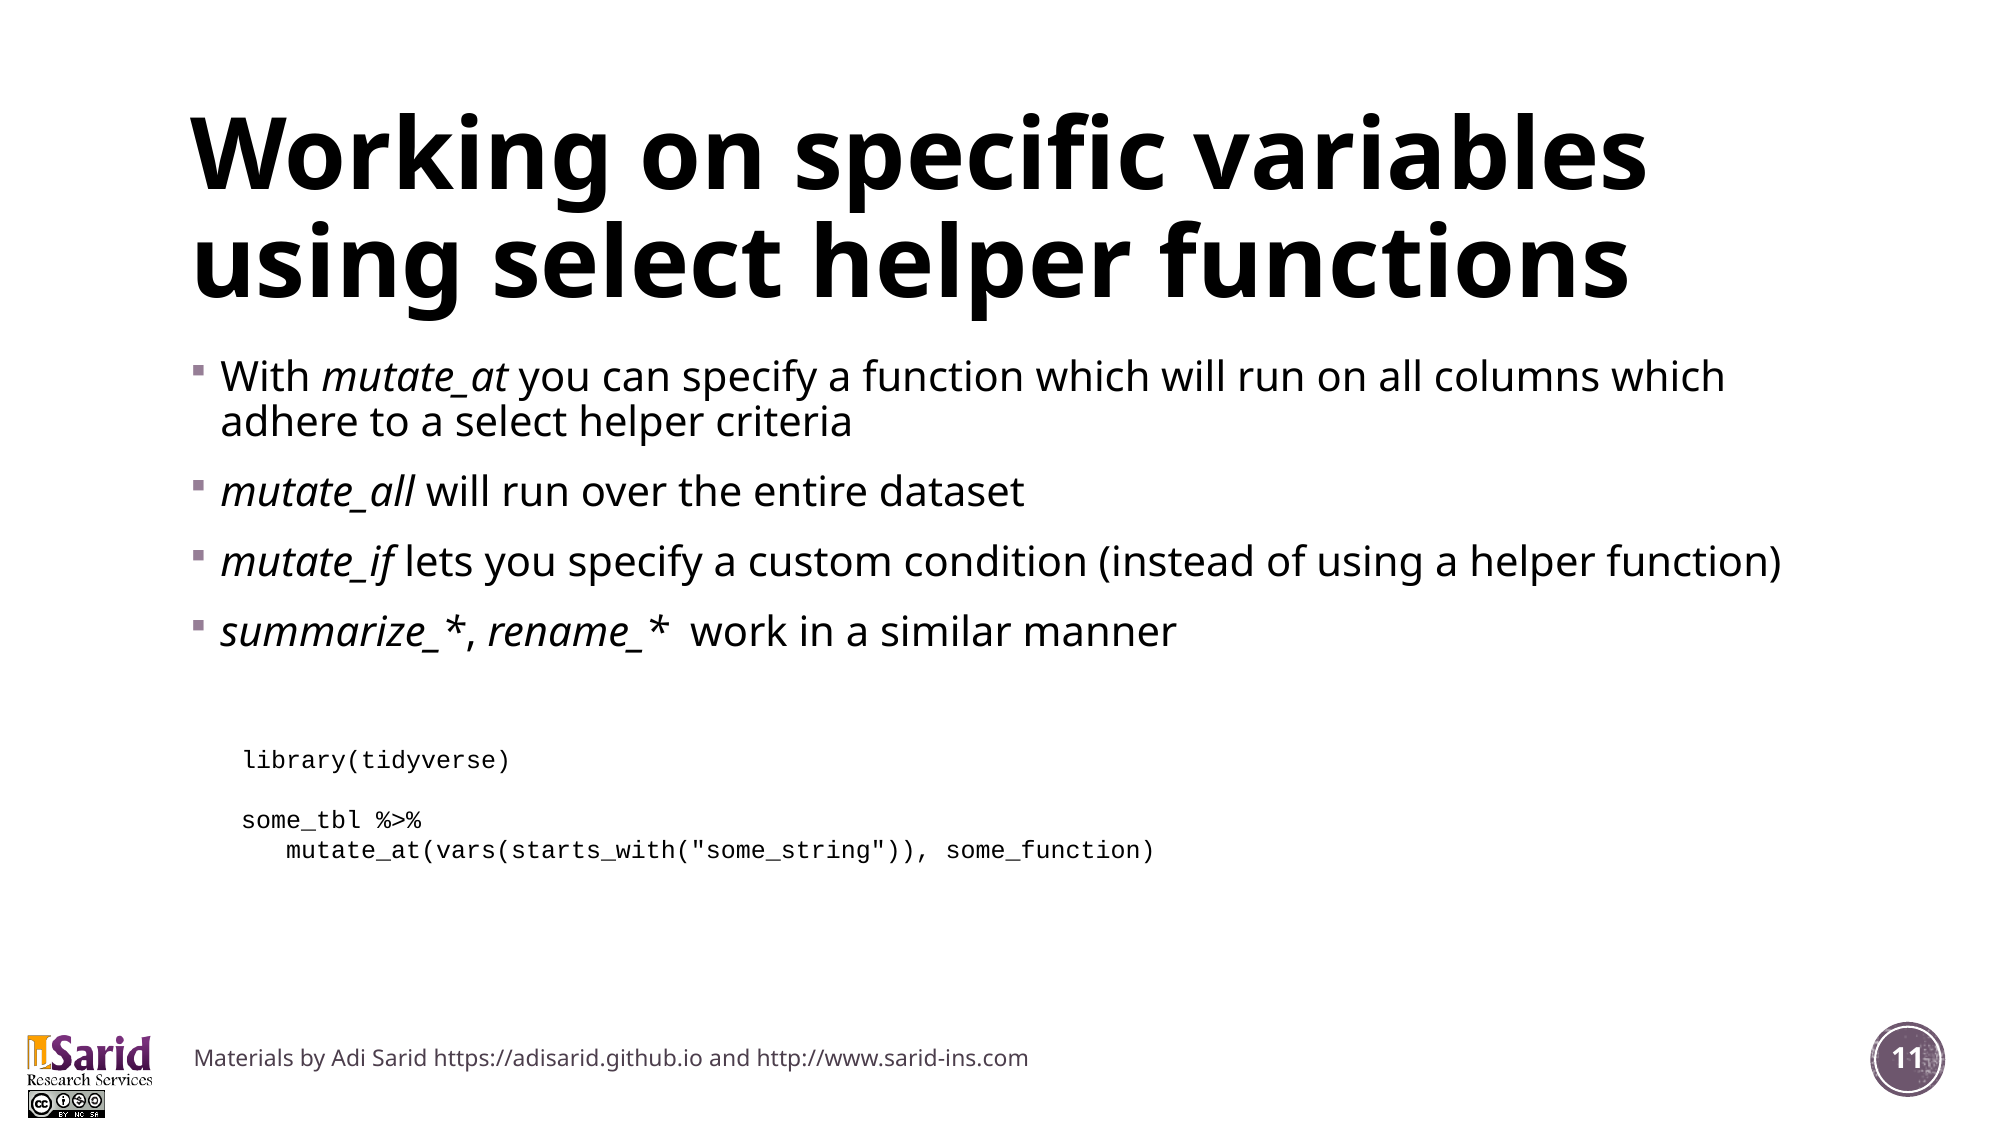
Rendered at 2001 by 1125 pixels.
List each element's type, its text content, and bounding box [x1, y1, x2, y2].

footer Materials by Adi Sarid https://adisarid.github.io and http://www.sarid-ins.com [178, 1028, 1217, 1089]
list With mutate_at you can specify a function which will run on all columns which adhere to a select helper criteria mutate_all will run over the entire dataset mutate_if lets you specify a custom condition (instead of using a helper function) summarize_*, rename_* work in a similar manner [175, 348, 1826, 1013]
slide_number 11 [1855, 1028, 1961, 1089]
picture [27, 1035, 152, 1086]
text_box library(tidyverse) some_tbl %>% mutate_at(vars(starts_with("some_string")), some_function) [226, 736, 1172, 872]
title Working on specific variables using select helper functions [175, 79, 1826, 344]
picture [28, 1090, 105, 1118]
